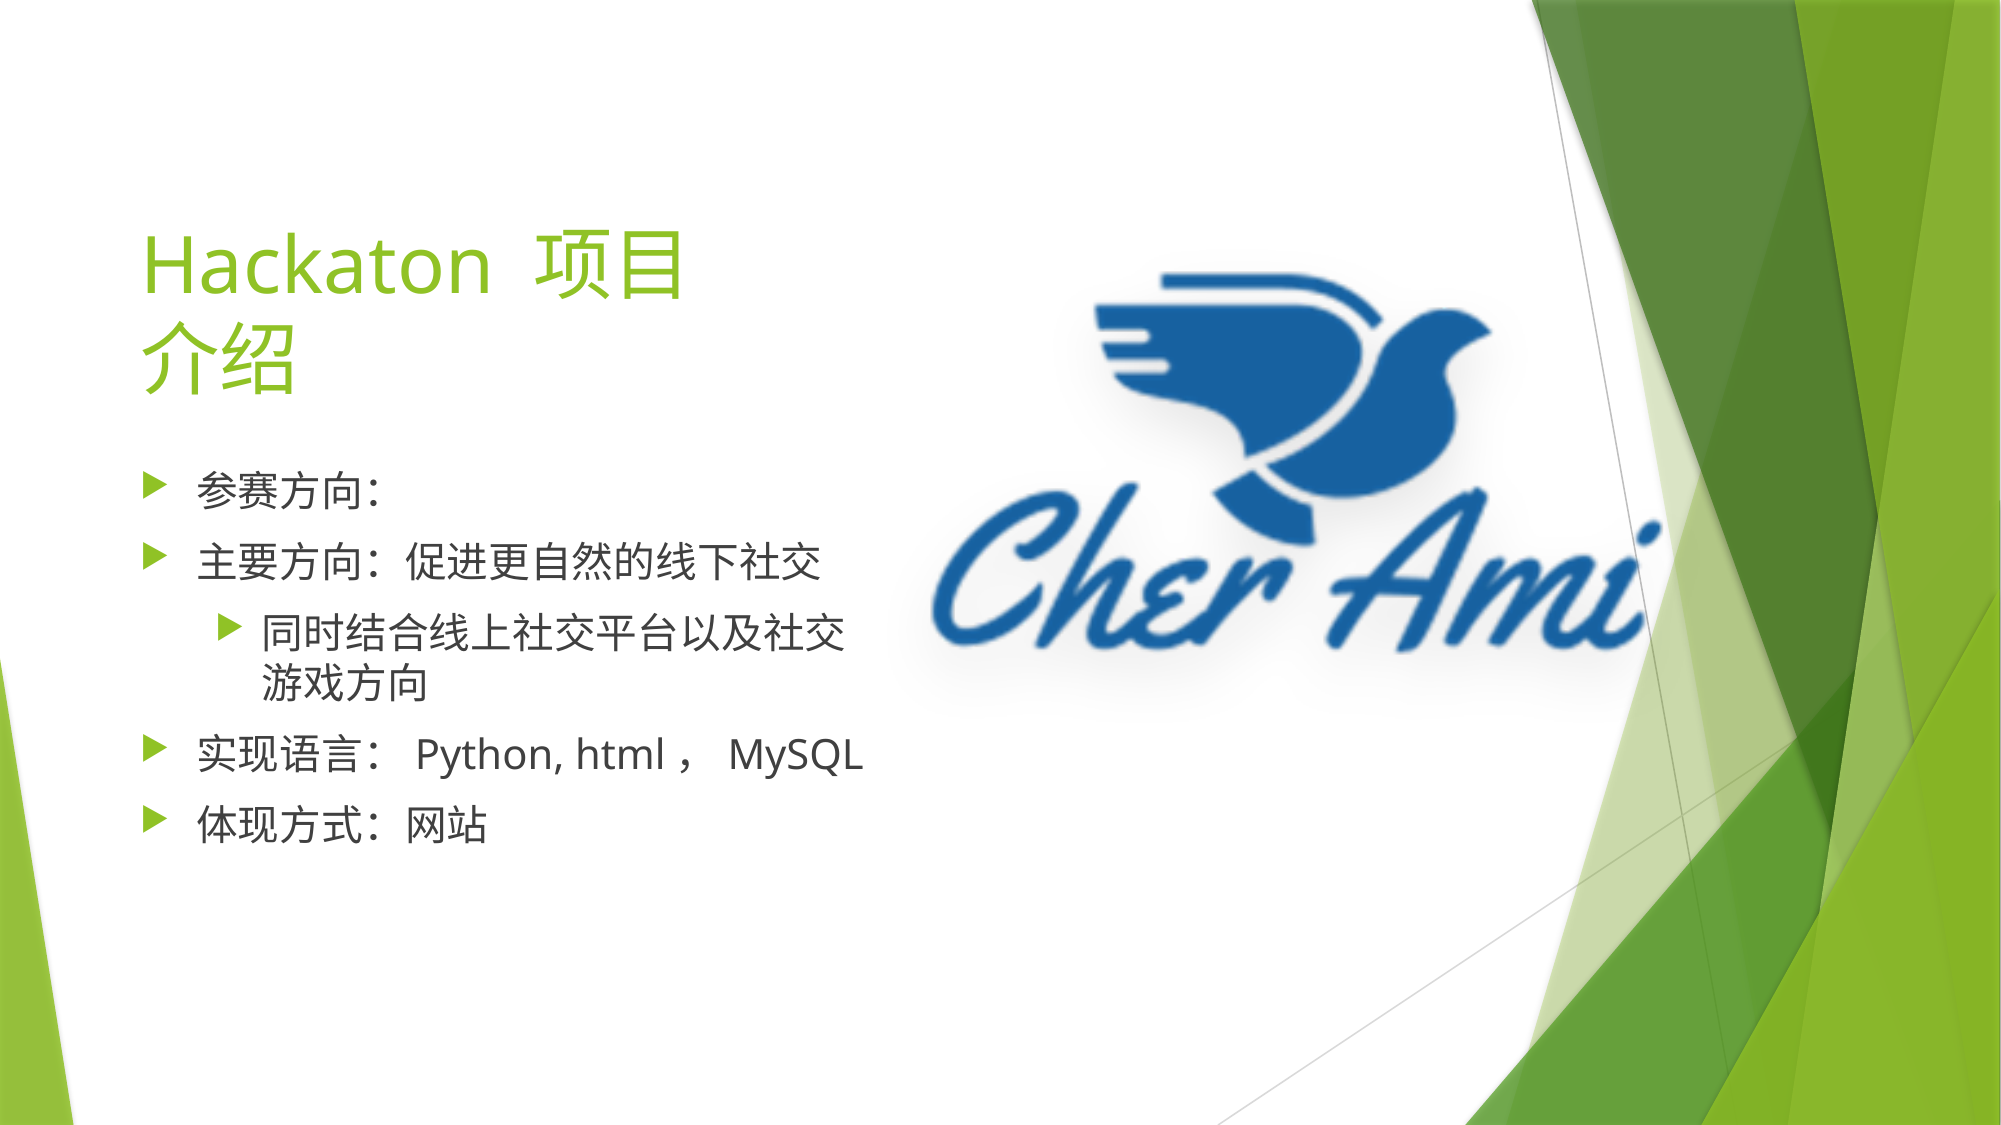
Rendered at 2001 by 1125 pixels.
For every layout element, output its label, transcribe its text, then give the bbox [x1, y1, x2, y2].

list 参赛方向： 主要方向：促进更自然的线下社交 同时结合线上社交平台以及社交游戏方向 实现语言：Python, html，MySQL 体现方式：网站 [125, 457, 902, 1000]
title Hackaton 项目介绍 [125, 206, 750, 414]
picture [892, 220, 1703, 847]
